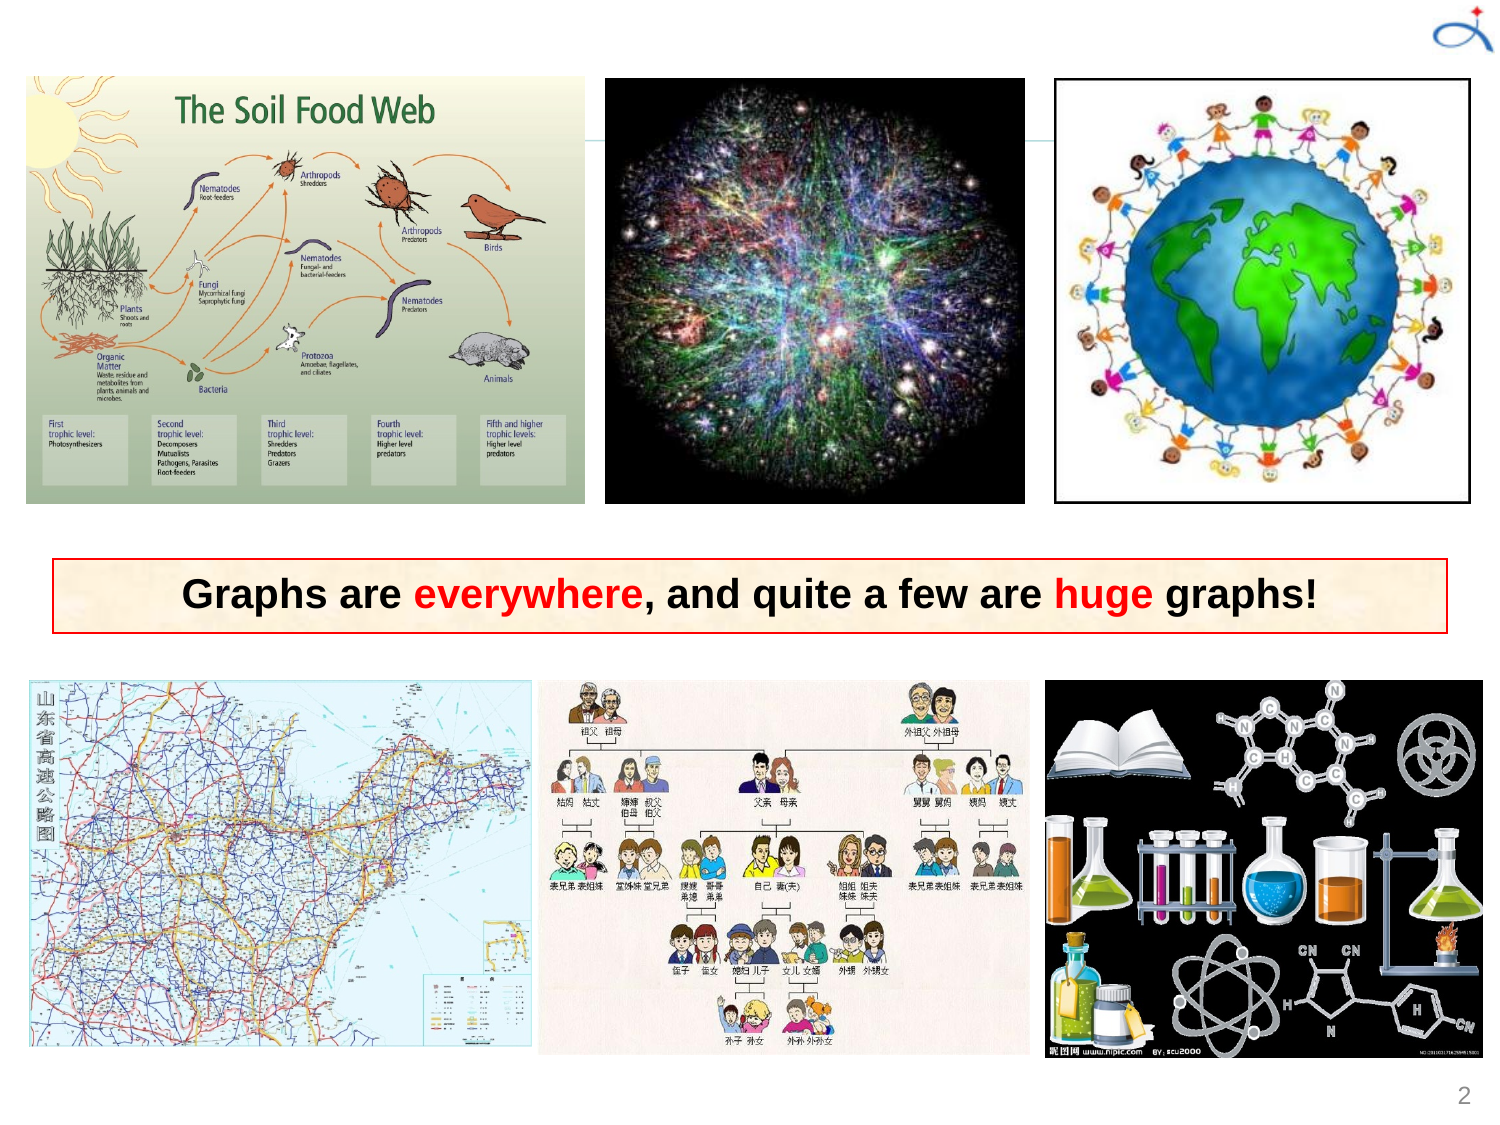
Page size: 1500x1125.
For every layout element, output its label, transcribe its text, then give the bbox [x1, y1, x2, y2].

picture [605, 77, 1025, 504]
picture [1432, 5, 1495, 55]
text_box Graphs are everywhere, and quite a few are huge graphs! [53, 559, 1447, 634]
picture [537, 680, 1030, 1055]
picture [1045, 680, 1483, 1058]
picture [29, 680, 532, 1048]
slide_number 2 [1136, 1065, 1487, 1125]
picture [1054, 77, 1471, 504]
picture [26, 75, 585, 504]
